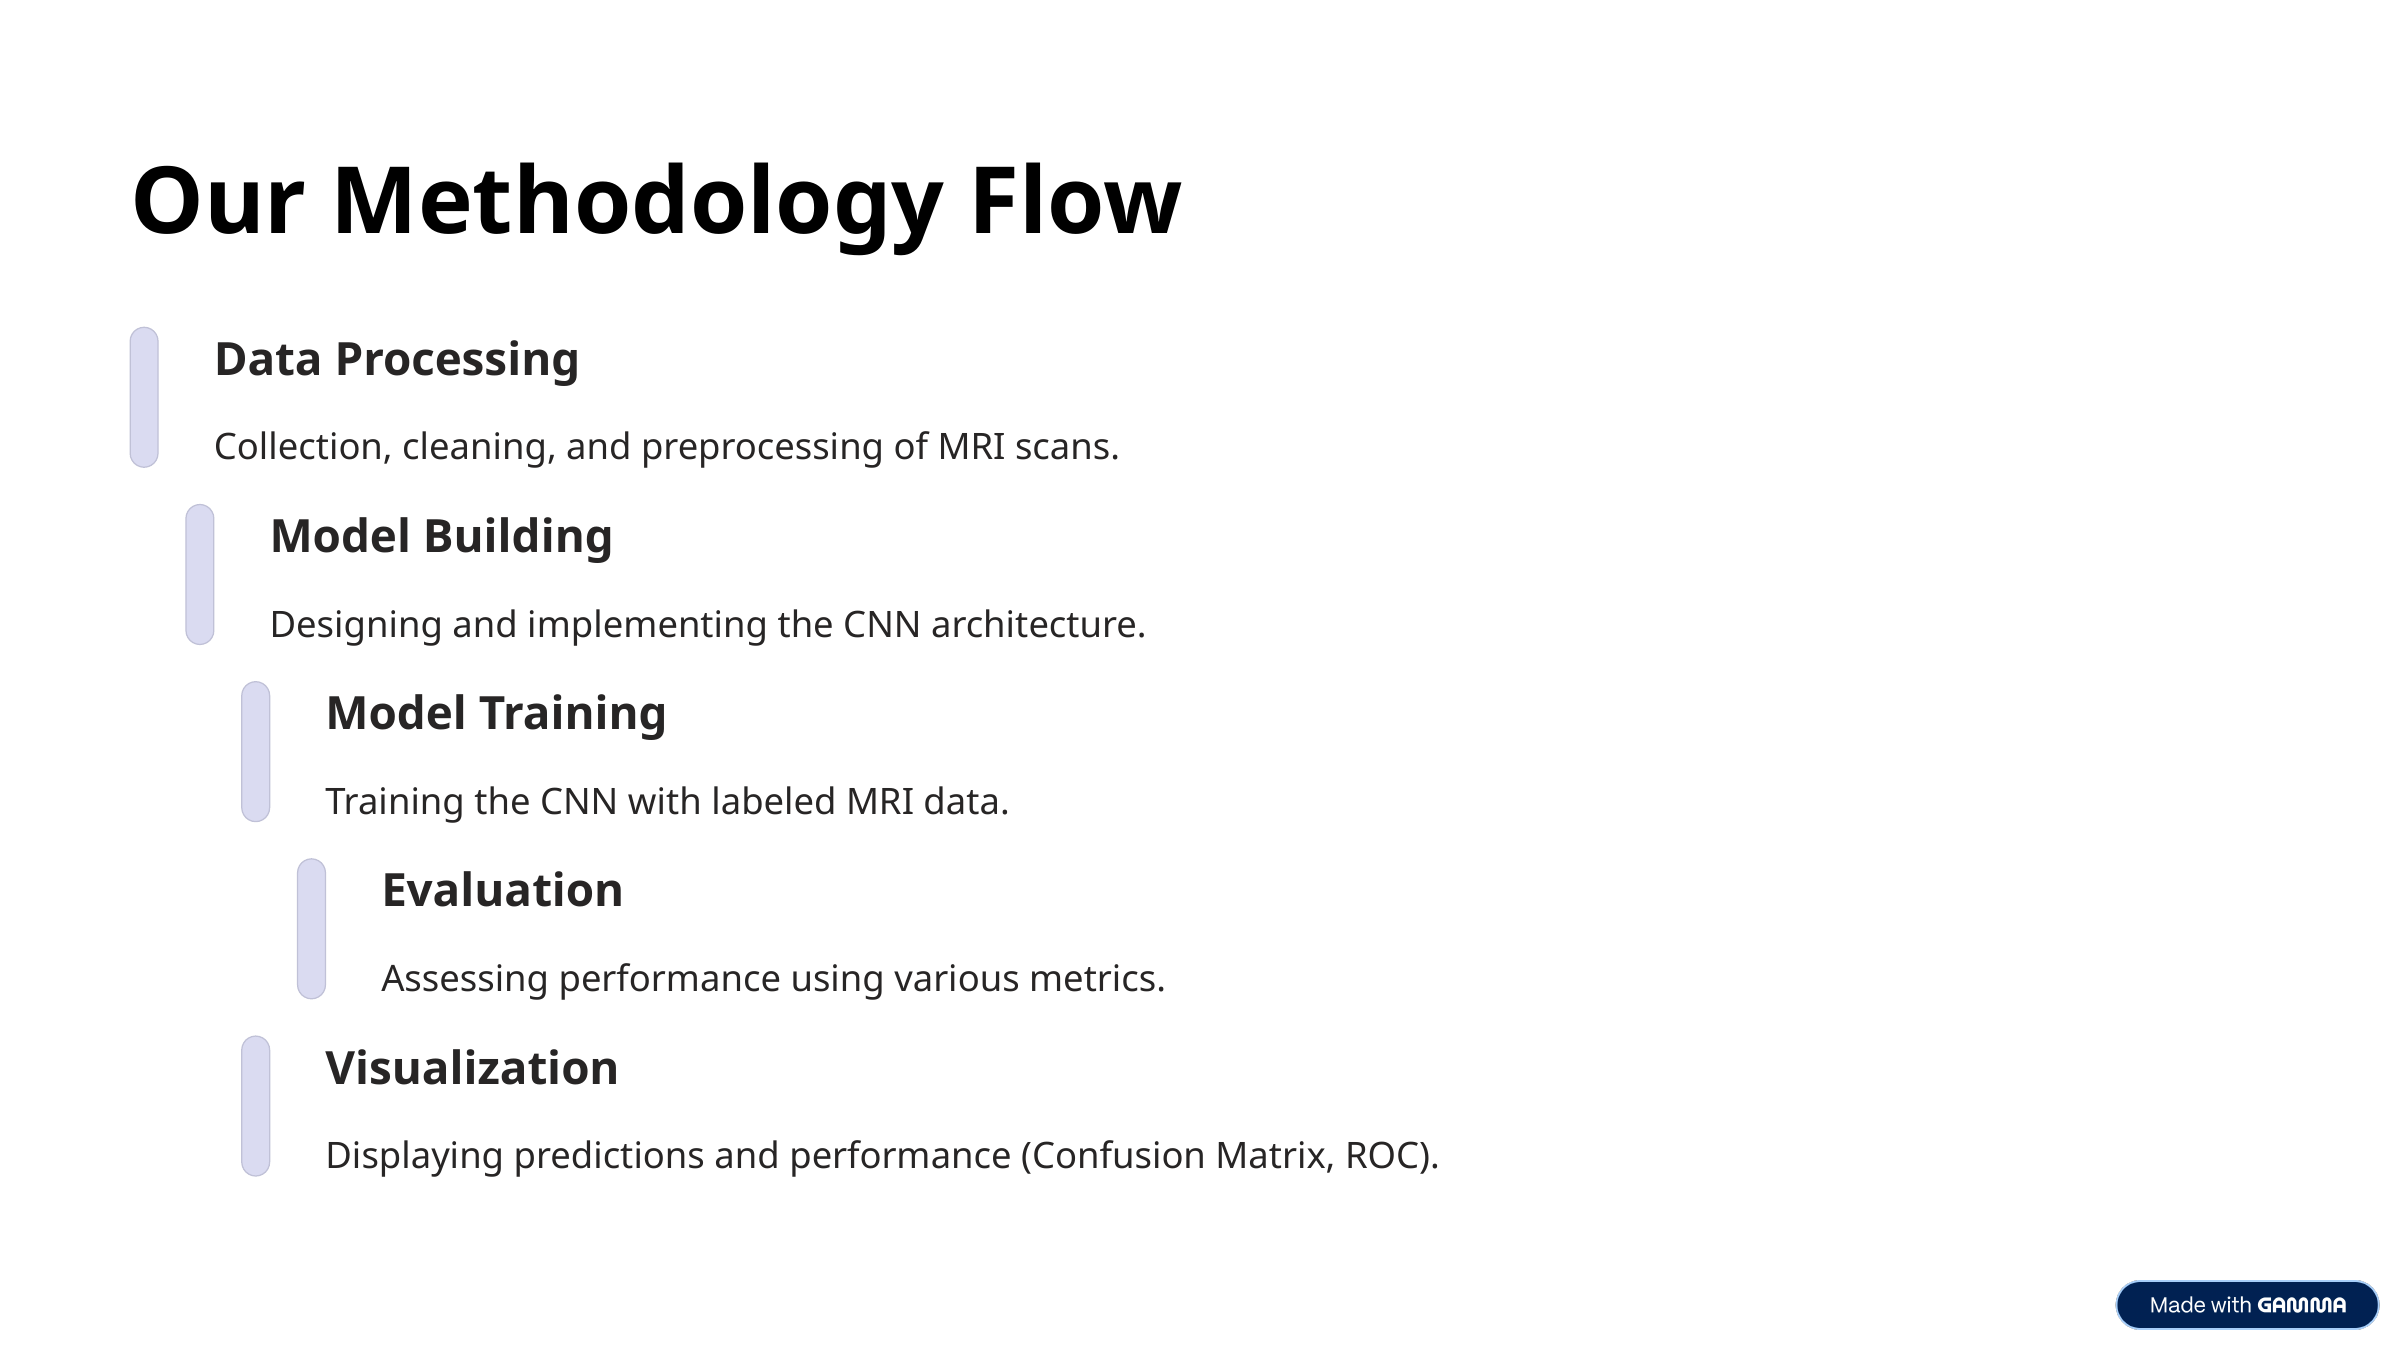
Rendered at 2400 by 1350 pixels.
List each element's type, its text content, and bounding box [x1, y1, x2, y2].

text_box Model Building [269, 504, 735, 563]
text_box Collection, cleaning, and preprocessing of MRI scans. [213, 407, 2270, 468]
text_box Designing and implementing the CNN architecture. [269, 584, 2270, 645]
text_box [130, 327, 159, 468]
text_box Displaying predictions and performance (Confusion Matrix, ROC). [325, 1116, 2270, 1176]
text_box Training the CNN with labeled MRI data. [325, 762, 2270, 822]
text_box Assessing performance using various metrics. [381, 939, 2270, 999]
text_box Visualization [325, 1036, 791, 1095]
text_box Model Training [325, 681, 791, 740]
picture [2106, 1271, 2389, 1339]
text_box Evaluation [381, 858, 847, 917]
text_box [241, 1036, 270, 1177]
text_box Our Methodology Flow [130, 136, 1161, 253]
text_box Data Processing [213, 327, 679, 386]
text_box [185, 504, 214, 645]
text_box [297, 858, 326, 999]
text_box [241, 681, 270, 822]
